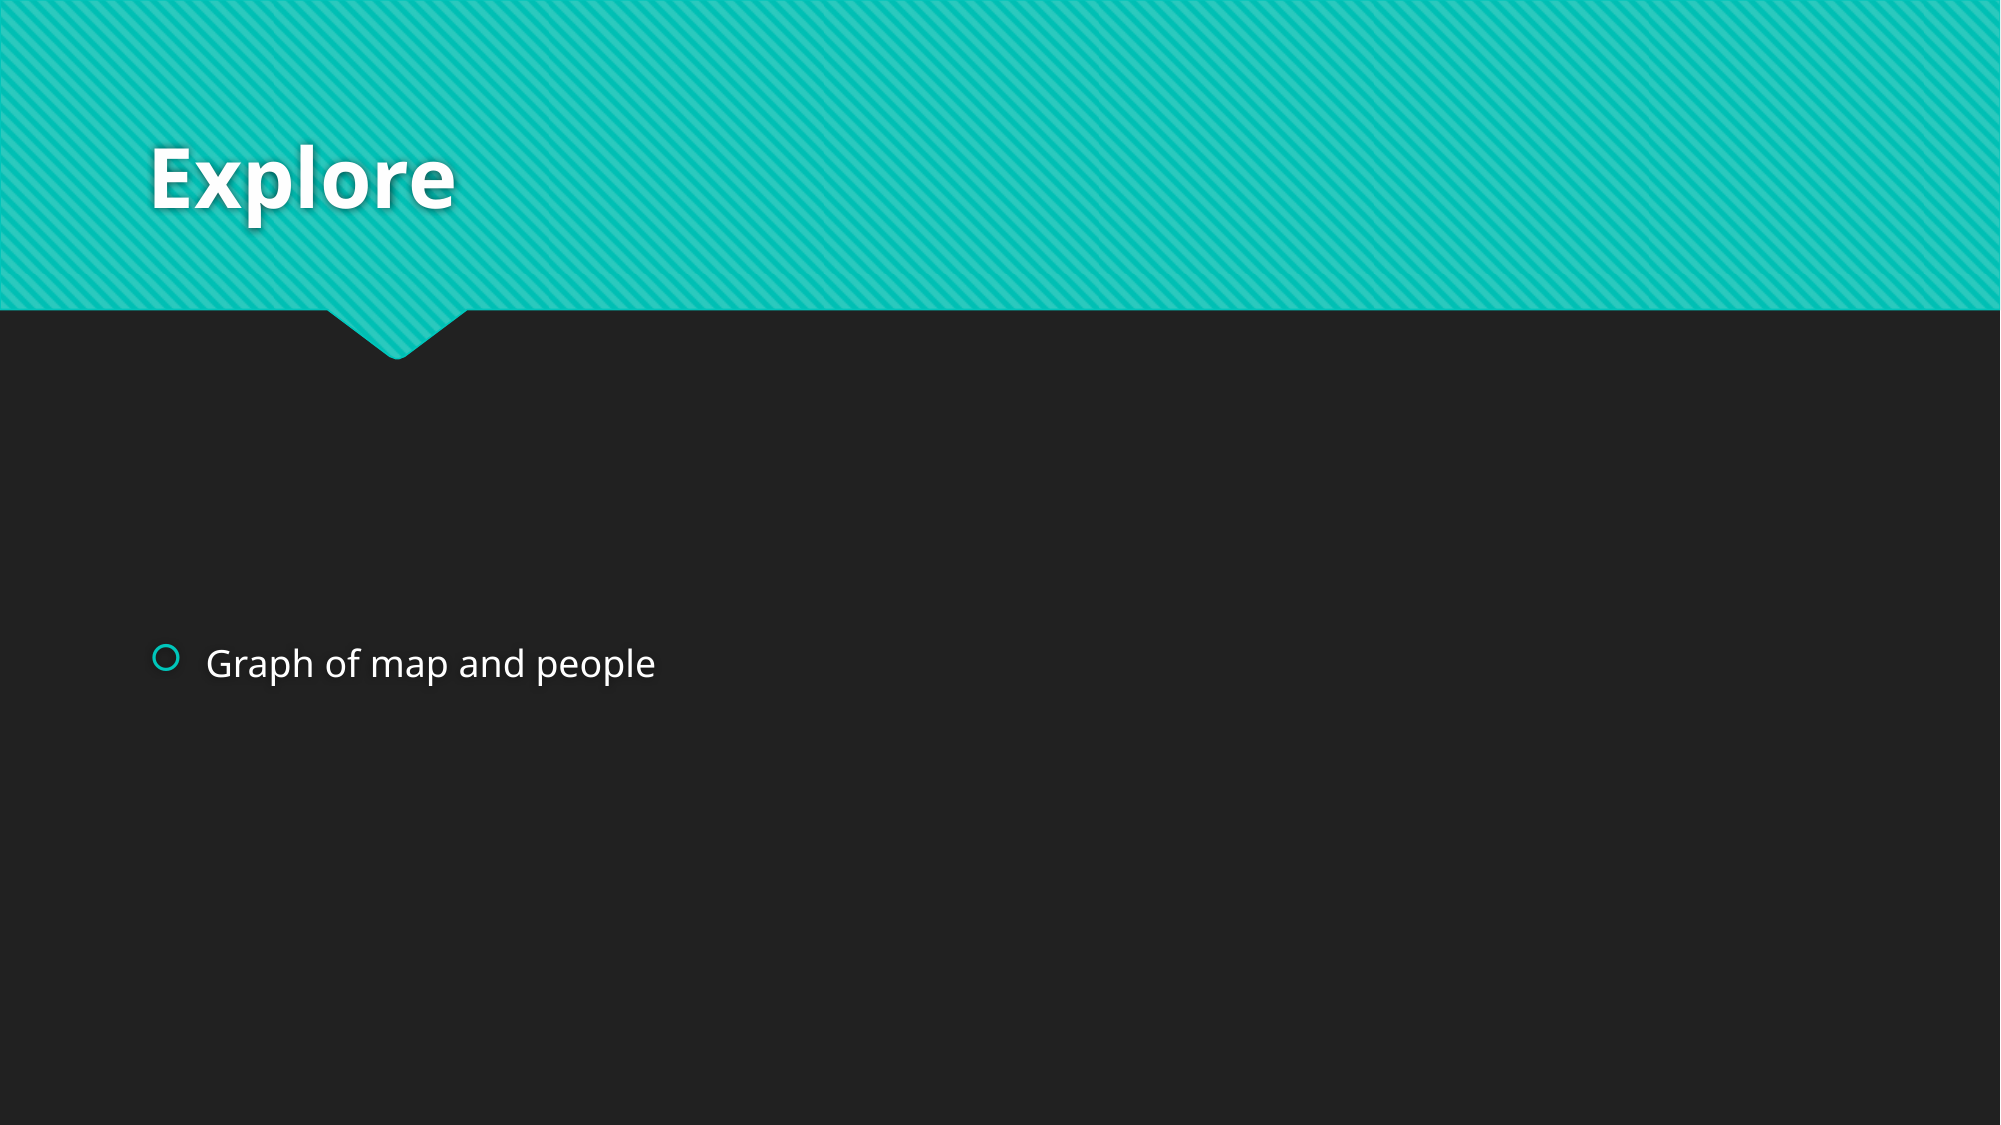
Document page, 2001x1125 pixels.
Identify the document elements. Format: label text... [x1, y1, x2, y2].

title Explore [132, 73, 1868, 233]
list Graph of map and people [134, 364, 1866, 962]
